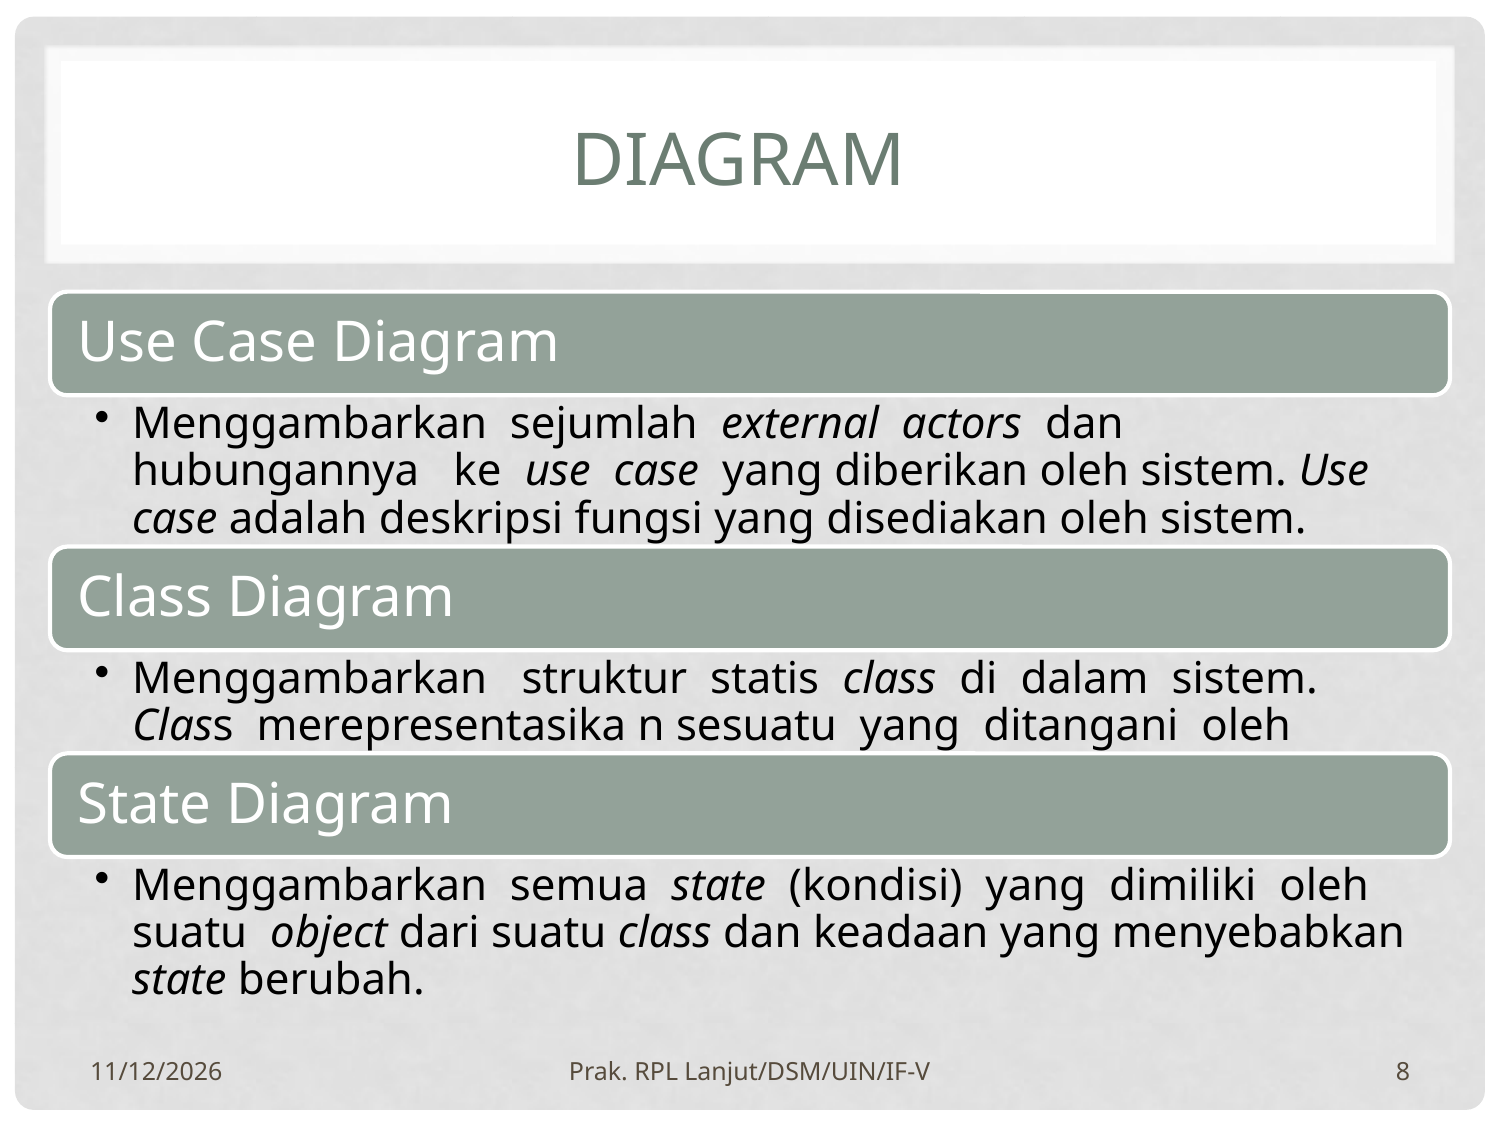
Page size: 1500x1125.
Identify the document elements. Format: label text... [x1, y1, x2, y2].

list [49, 274, 1451, 1026]
footer Prak. RPL Lanjut/DSM/UIN/IF-V [512, 1042, 988, 1103]
title Diagram [162, 62, 1315, 250]
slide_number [75, 1042, 425, 1103]
slide_number 8 [1074, 1042, 1425, 1103]
